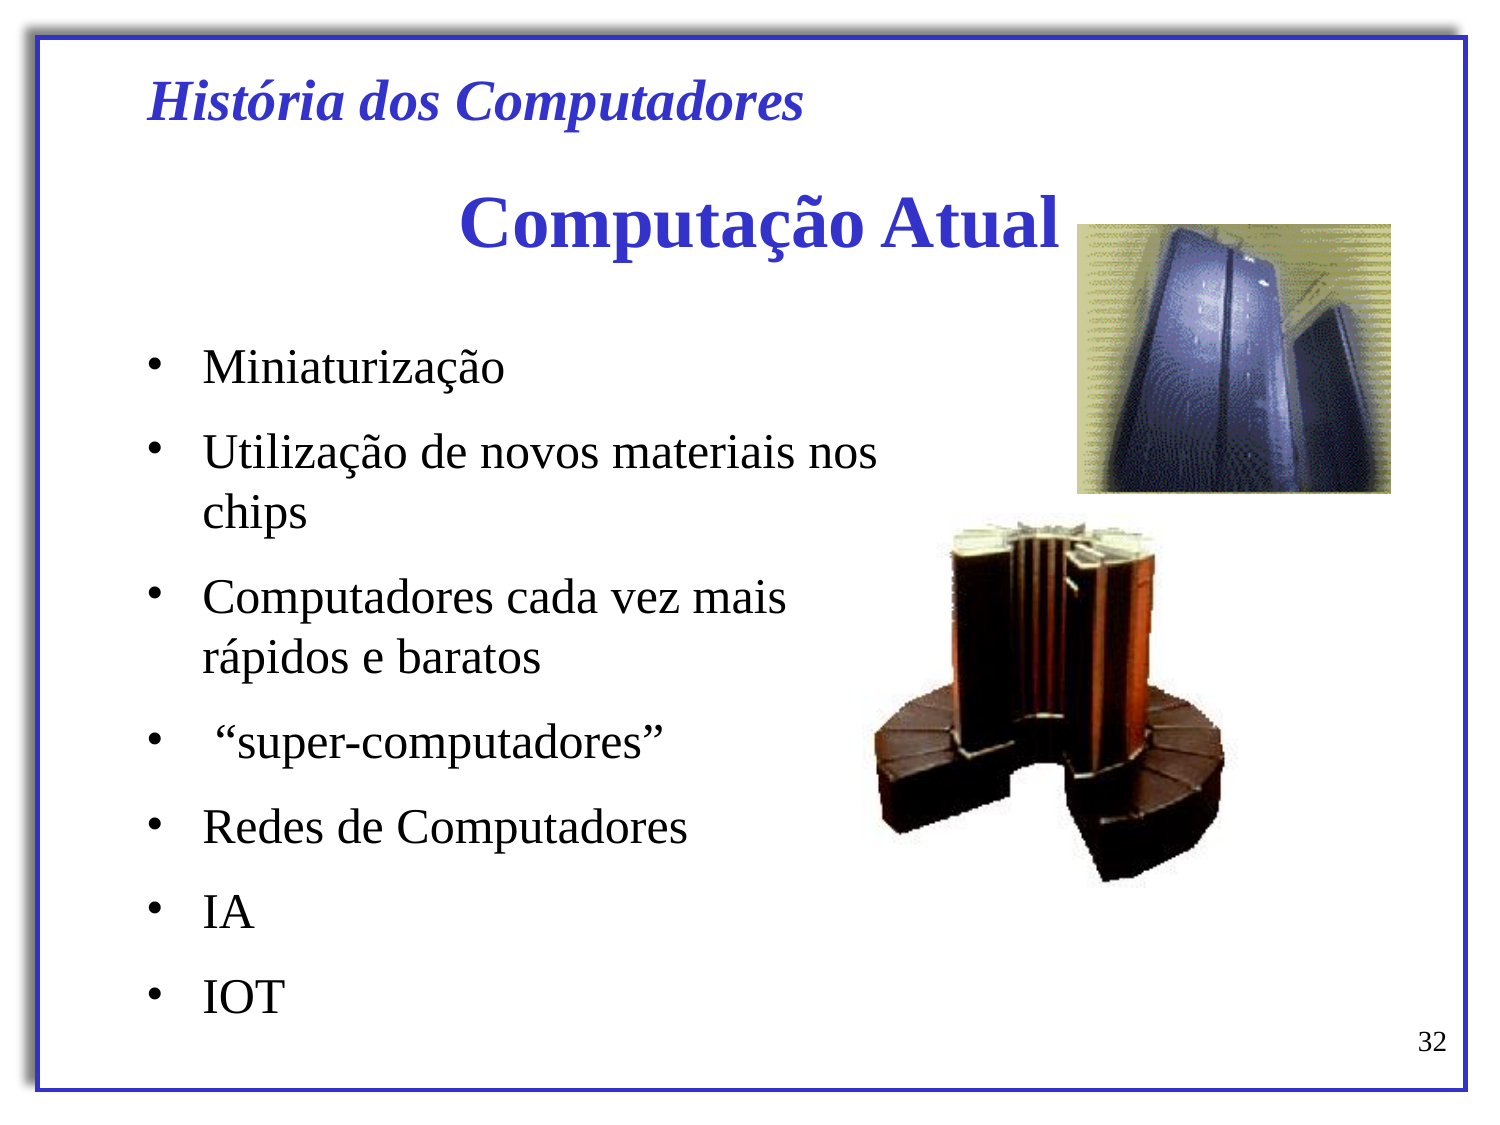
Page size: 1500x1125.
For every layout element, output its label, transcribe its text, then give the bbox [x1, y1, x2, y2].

picture [861, 513, 1238, 888]
text_box Computação Atual [128, 165, 1391, 271]
picture [1077, 224, 1391, 494]
text_box ‹#› [1149, 1014, 1463, 1090]
text_box Miniaturização Utilização de novos materiais nos chips Computadores cada vez mais rápidos e baratos “super-computadores” Redes de Computadores IA IOT [131, 326, 936, 1005]
text_box História dos Computadores [132, 54, 1395, 140]
